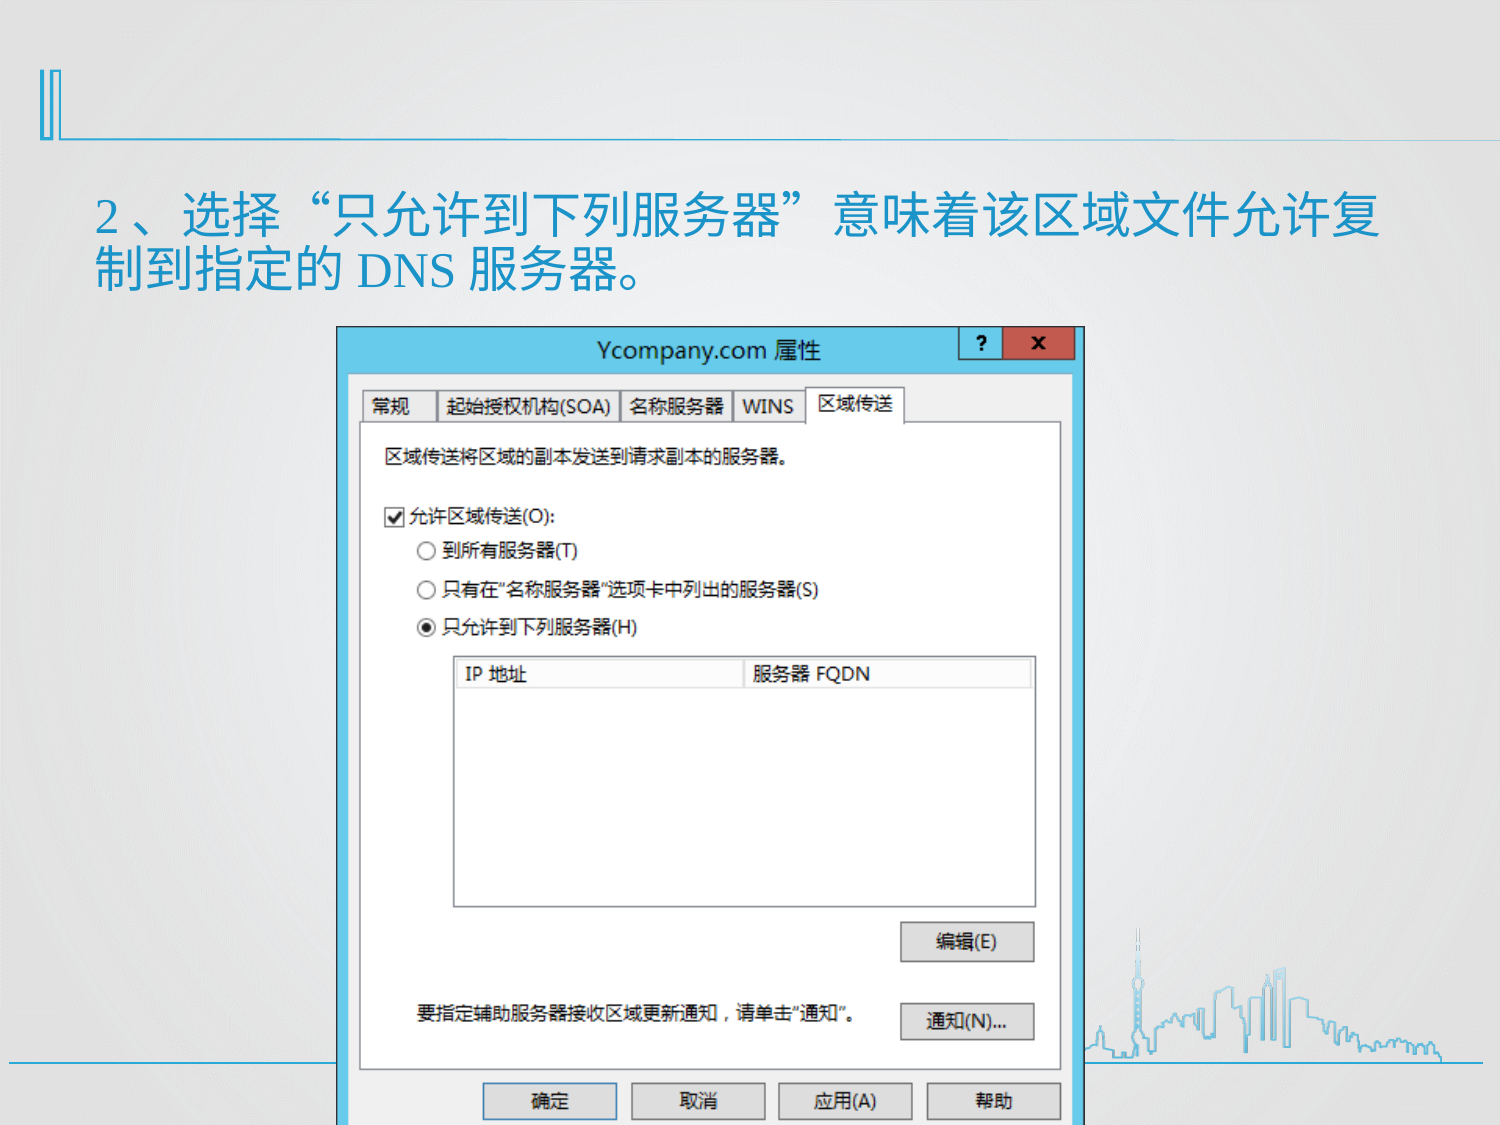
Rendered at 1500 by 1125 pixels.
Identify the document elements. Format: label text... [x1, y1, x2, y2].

list 2、选择“只允许到下列服务器”意味着该区域文件允许复制到指定的DNS服务器。 [79, 183, 1407, 1060]
picture [0, 0, 1500, 1125]
